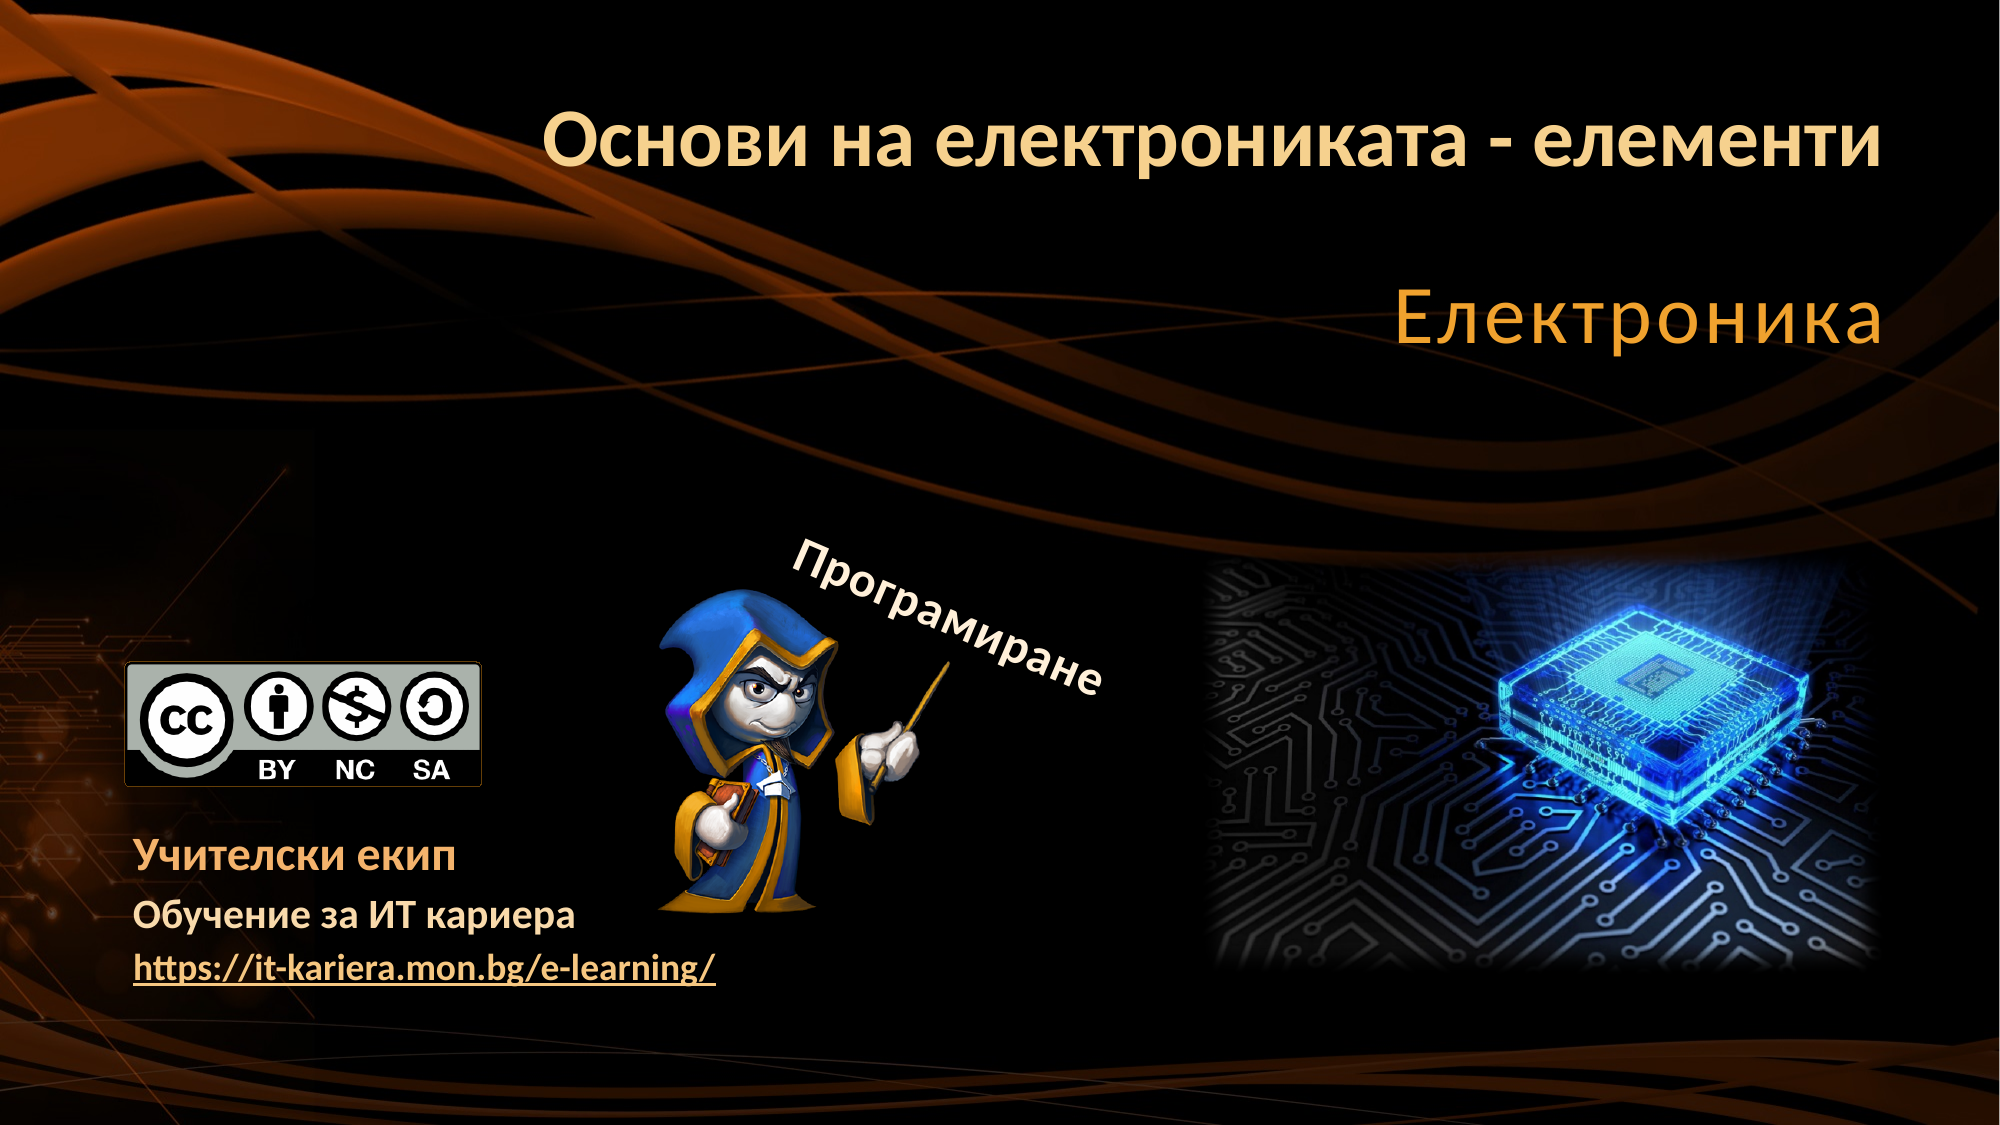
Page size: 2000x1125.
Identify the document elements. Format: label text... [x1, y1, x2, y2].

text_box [124, 587, 953, 1002]
subtitle Електроника [587, 254, 1885, 387]
picture [0, 0, 2000, 1125]
text_box Програмиране [736, 502, 1164, 737]
title Основи на електрониката - елементи [149, 75, 1885, 205]
